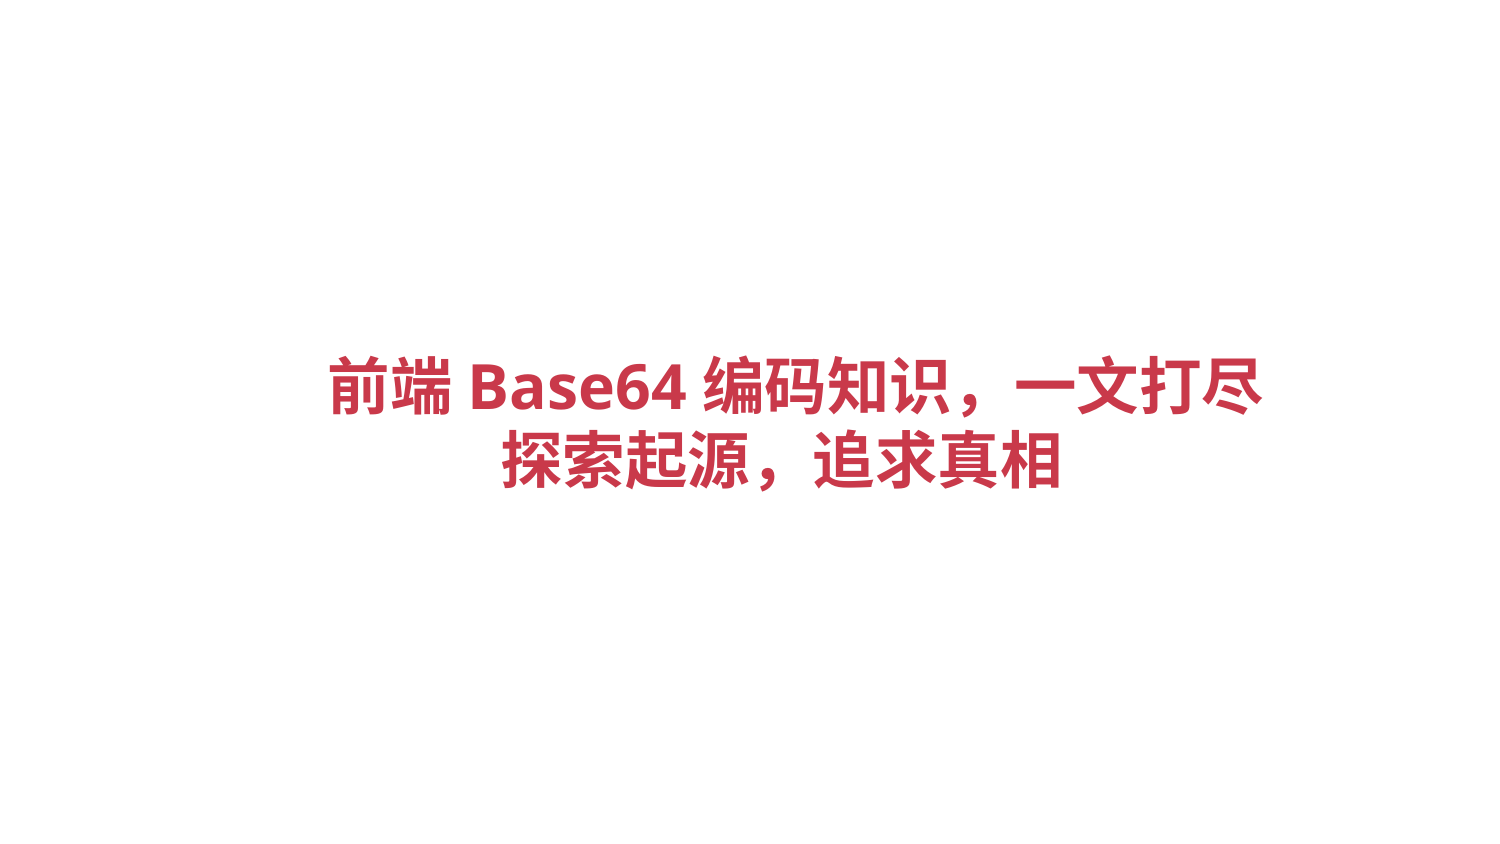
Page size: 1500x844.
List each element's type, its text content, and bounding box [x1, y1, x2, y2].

text_box 前端Base64编码知识，一文打尽 探索起源，追求真相 [194, 339, 1369, 549]
